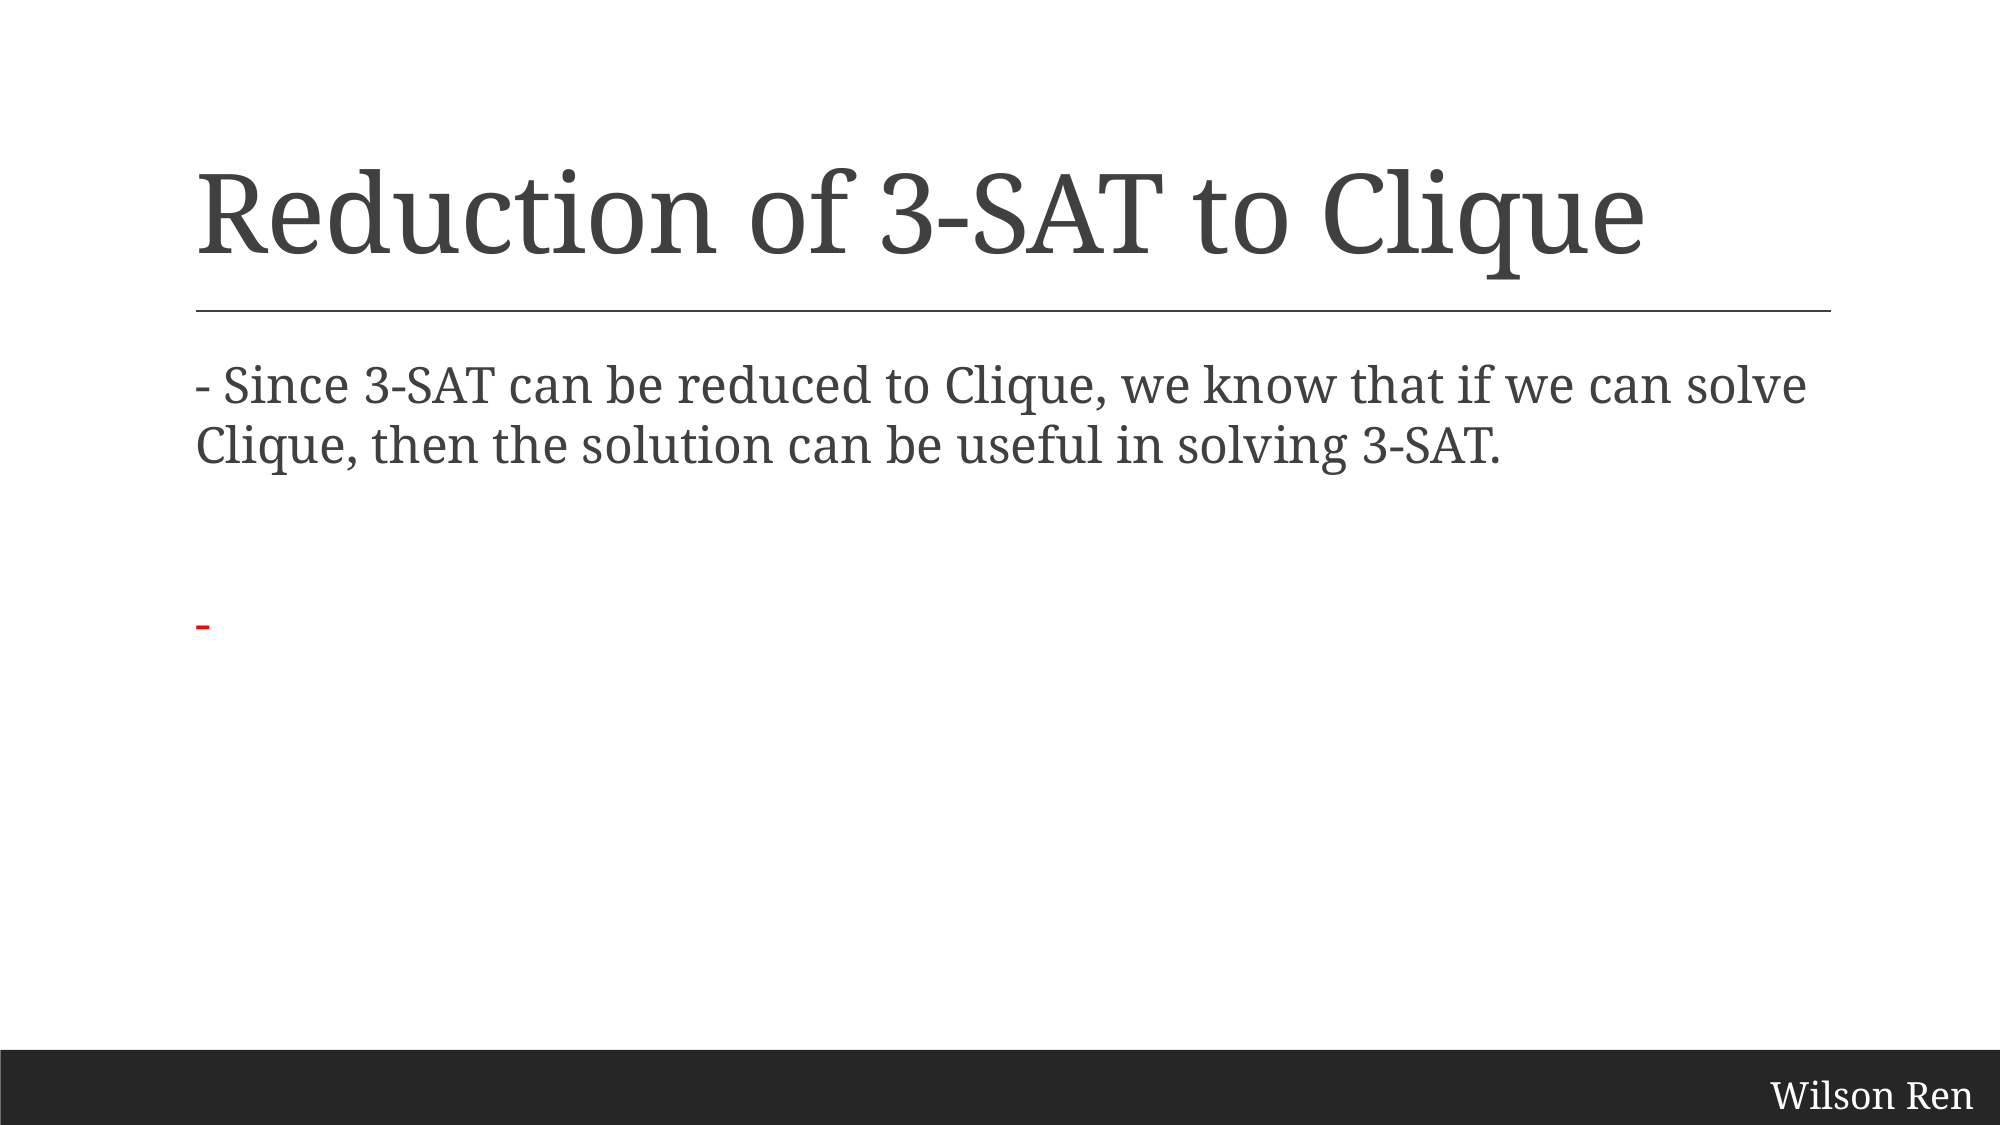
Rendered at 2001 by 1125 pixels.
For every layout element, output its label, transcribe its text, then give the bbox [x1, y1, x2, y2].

list - Since 3-SAT can be reduced to Clique, we know that if we can solve Clique, then the solution can be useful in solving 3-SAT. - [180, 345, 1830, 963]
text_box Wilson Ren [1755, 1064, 1990, 1125]
title Reduction of 3-SAT to Clique [180, 47, 1830, 285]
